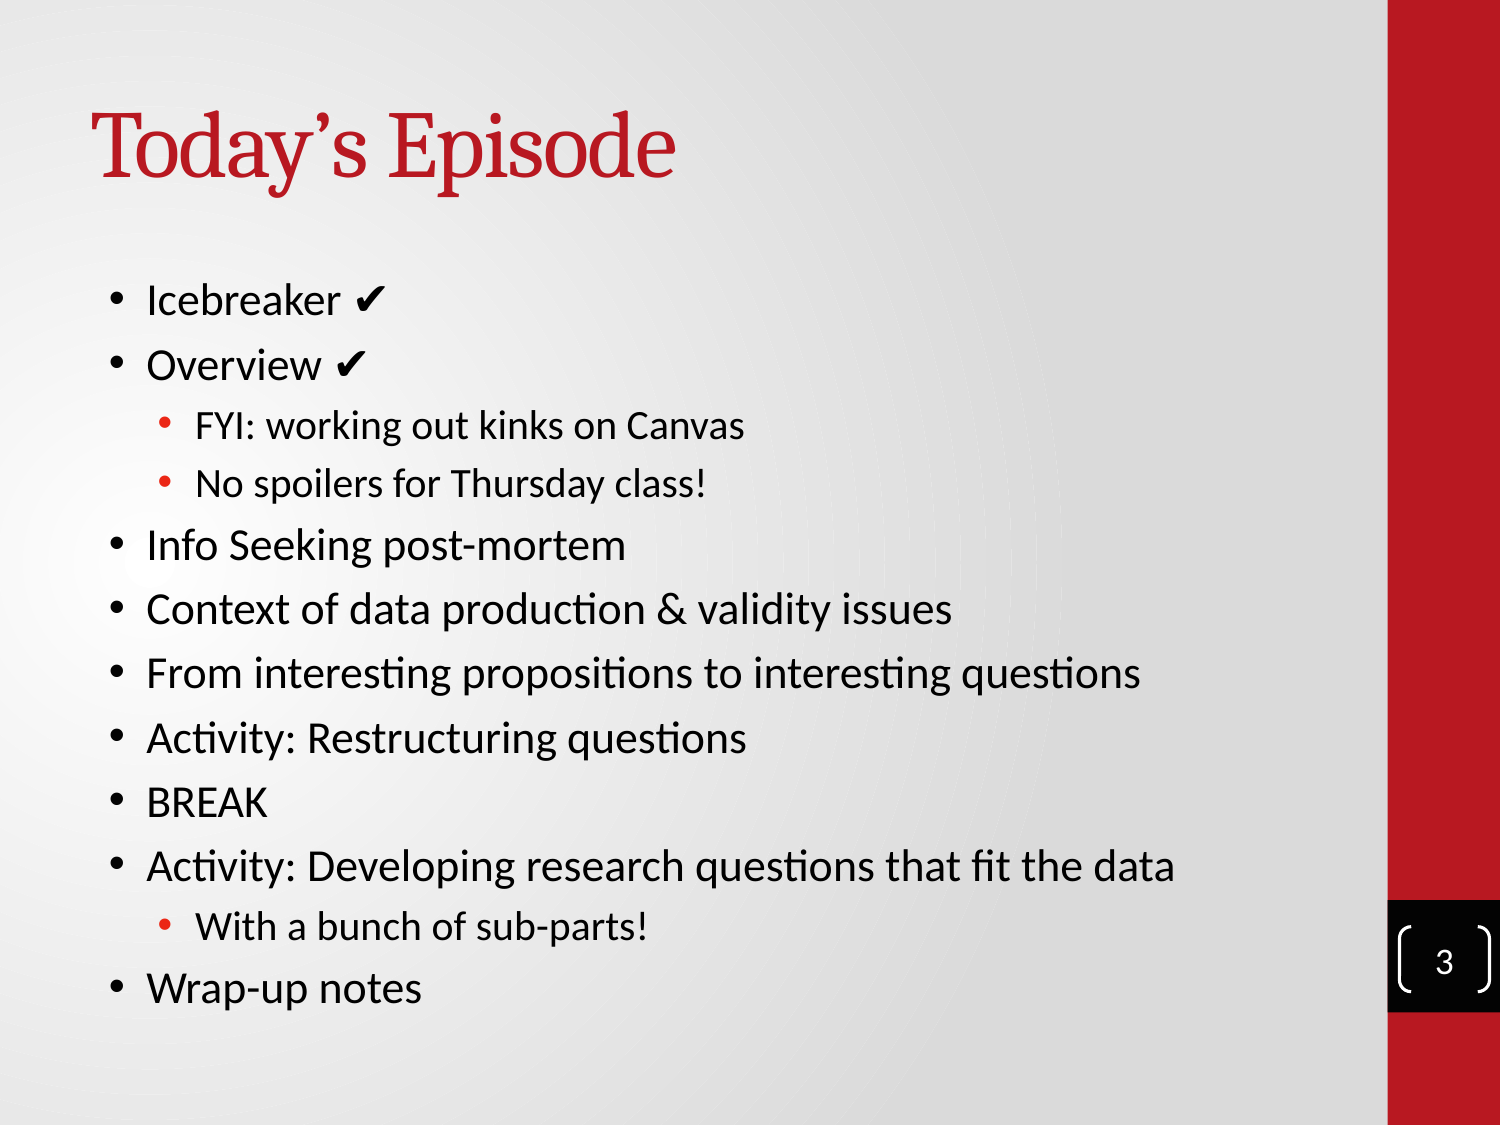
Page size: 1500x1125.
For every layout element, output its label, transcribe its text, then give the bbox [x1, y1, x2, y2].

slide_number 3 [1397, 925, 1492, 994]
title Today’s Episode [75, 45, 1325, 233]
list Icebreaker ✔️ Overview ✔️ FYI: working out kinks on Canvas No spoilers for Thursday class! Info Seeking post-mortem Context of data production & validity issues From interesting propositions to interesting questions Activity: Restructuring questions BREAK Activity: Developing research questions that fit the data With a bunch of sub-parts! Wrap-up notes [75, 262, 1325, 1050]
